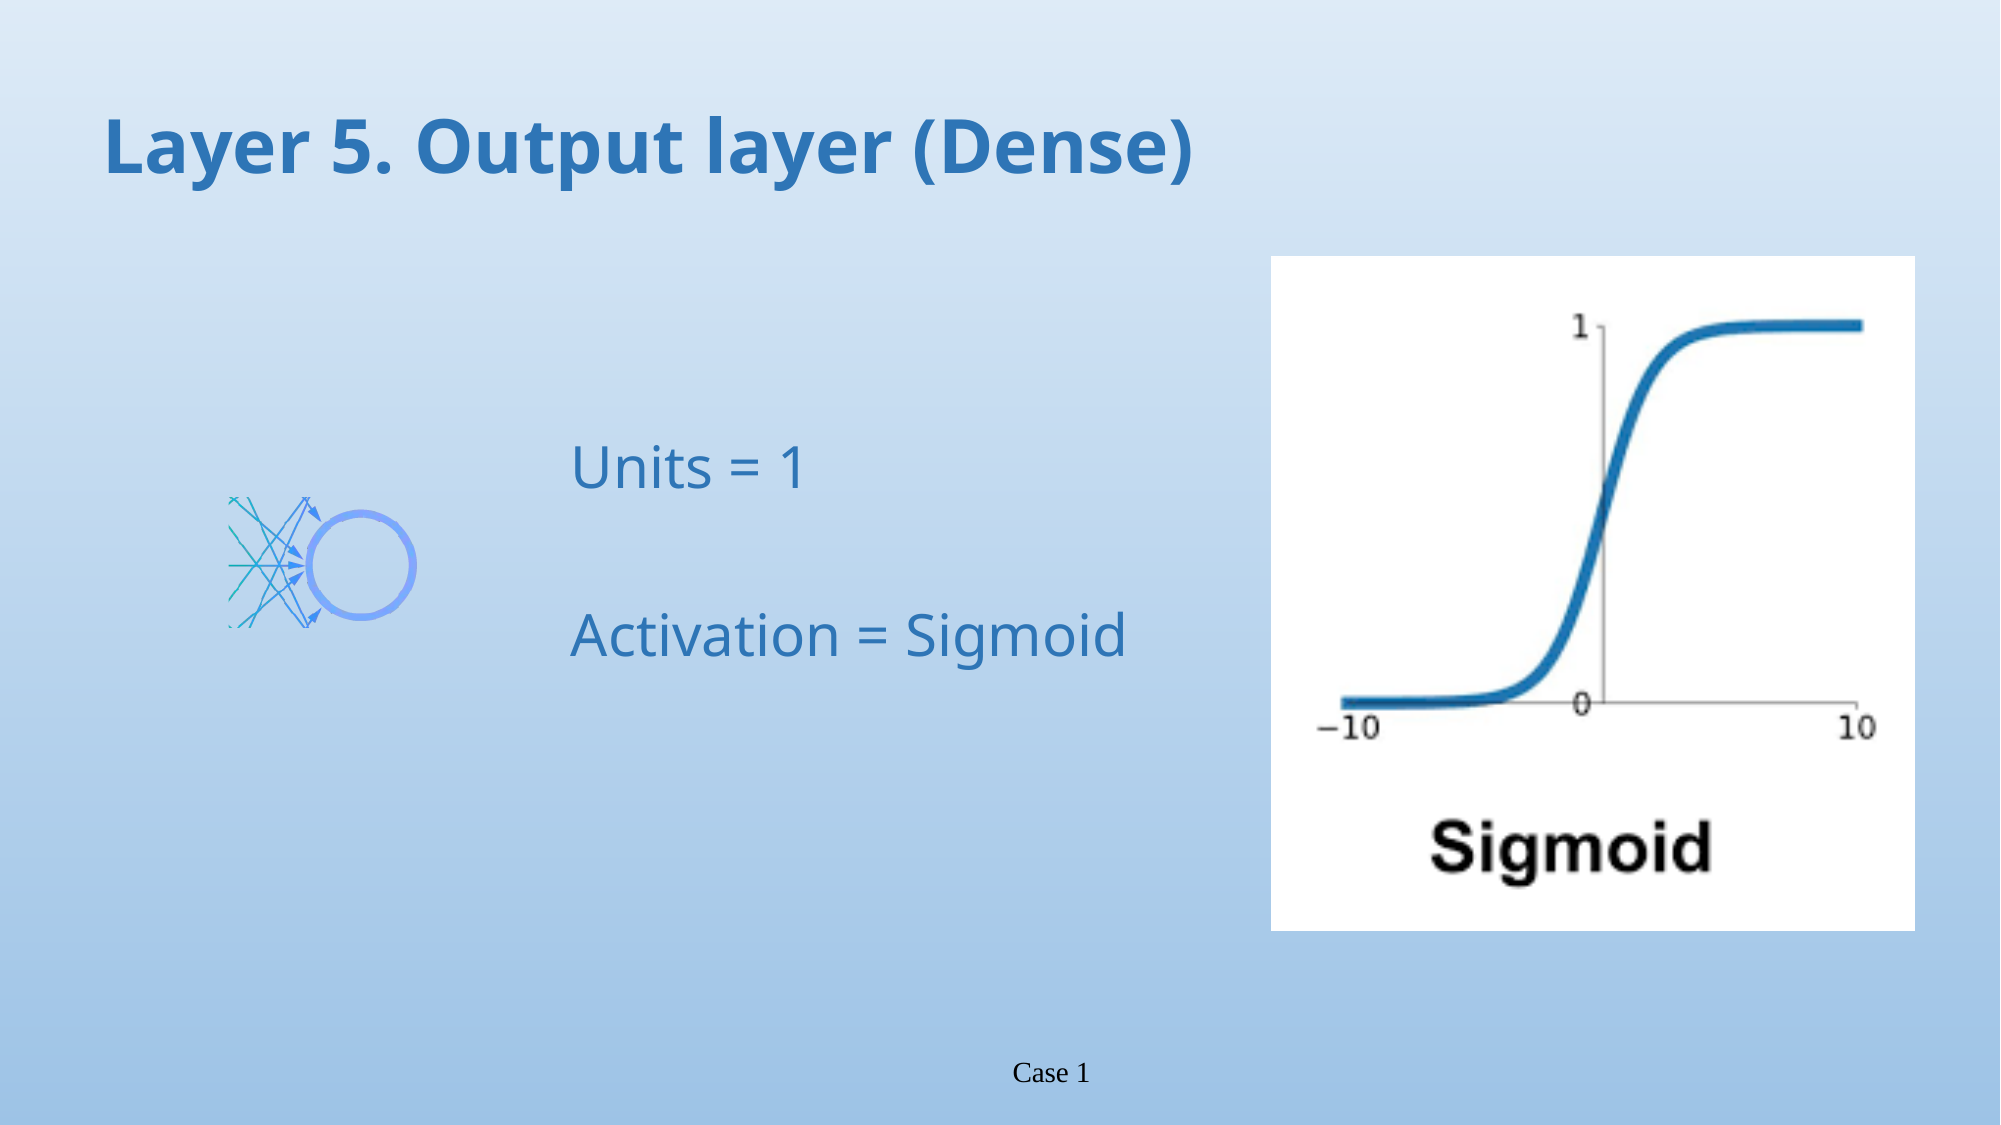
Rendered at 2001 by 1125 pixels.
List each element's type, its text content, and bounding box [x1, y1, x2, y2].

footer Case 1 [714, 1041, 1389, 1101]
title Layer 5. Output layer (Dense) [87, 79, 1915, 221]
picture [228, 497, 425, 628]
picture [1271, 256, 1915, 931]
list Units = 1 Activation = Sigmoid [555, 256, 1914, 1027]
